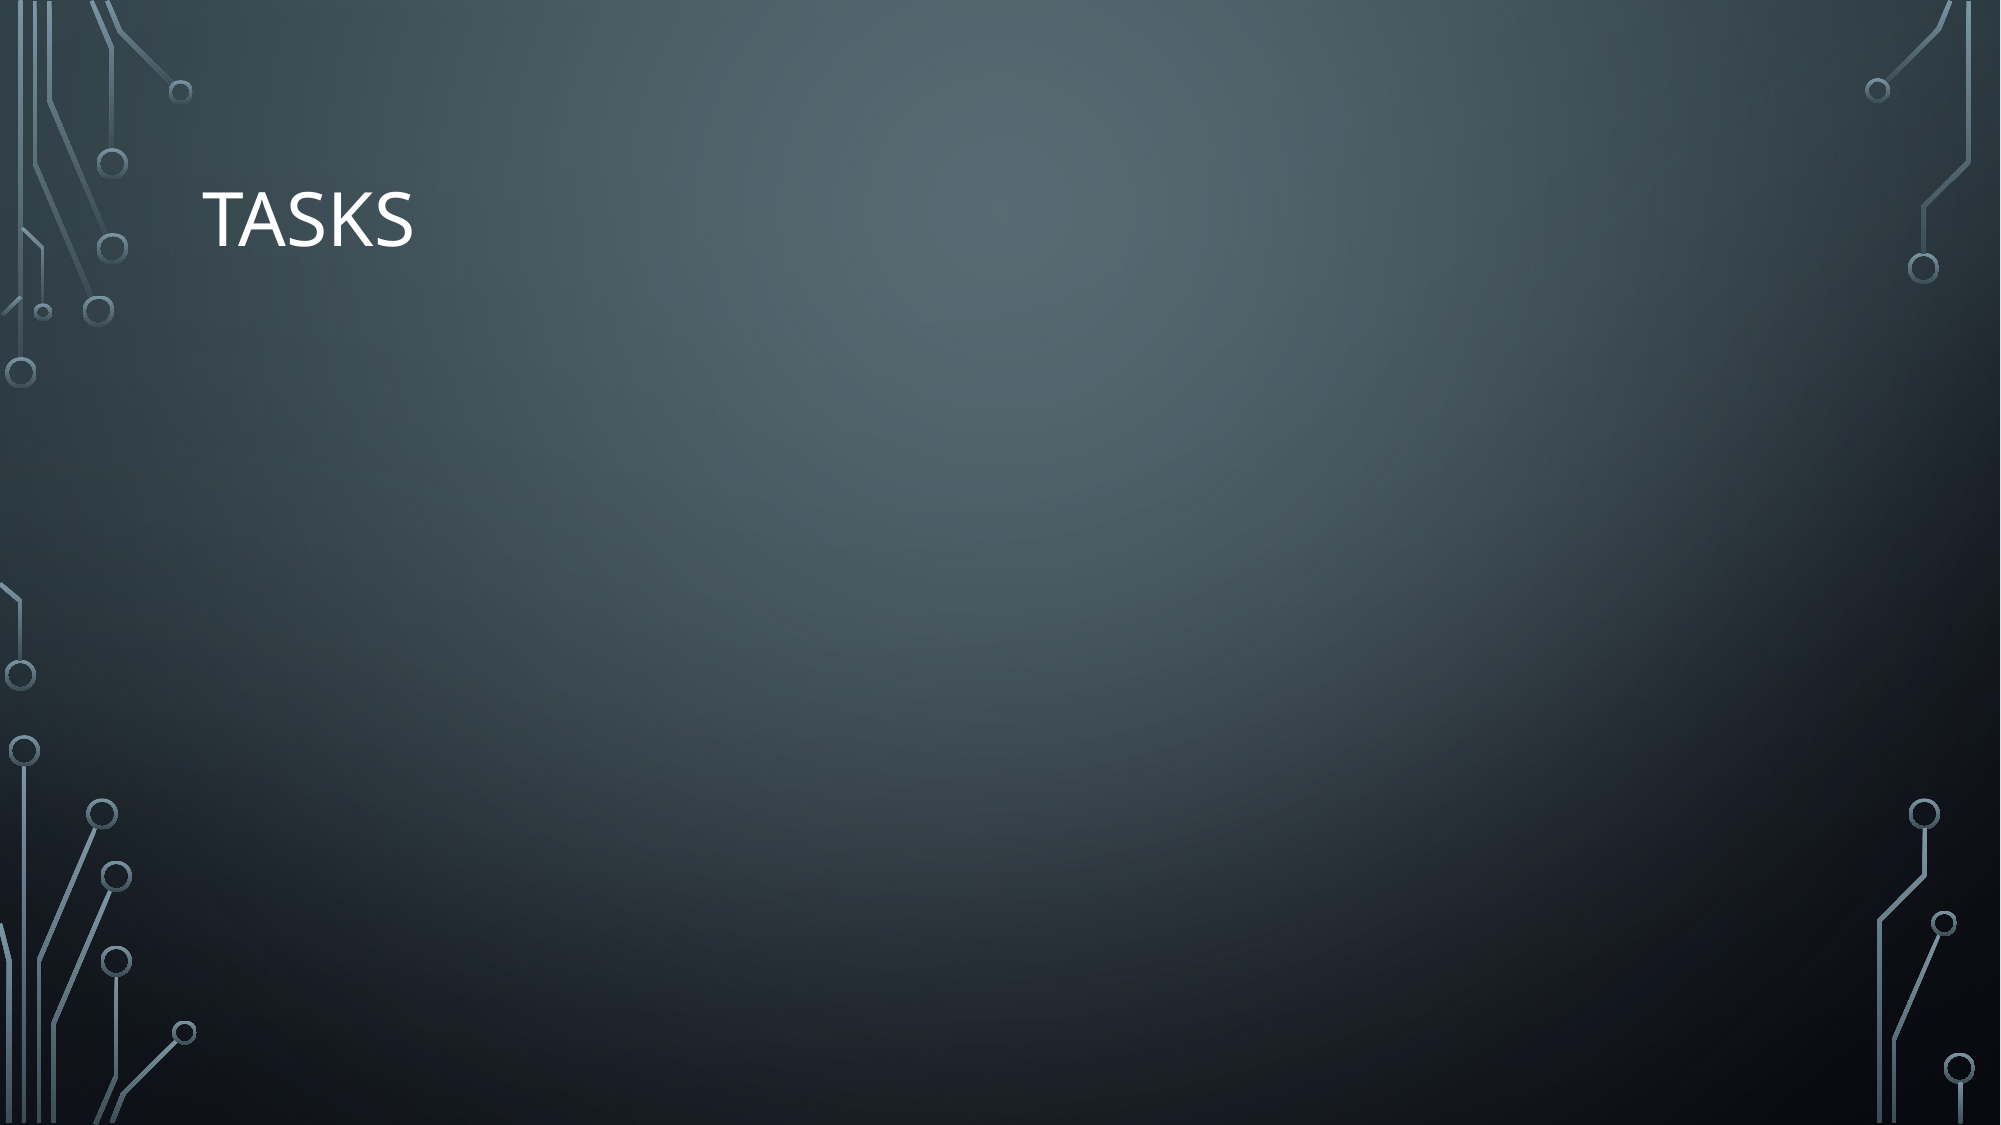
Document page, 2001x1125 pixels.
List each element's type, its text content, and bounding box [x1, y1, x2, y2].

title tasks [187, 101, 1813, 344]
